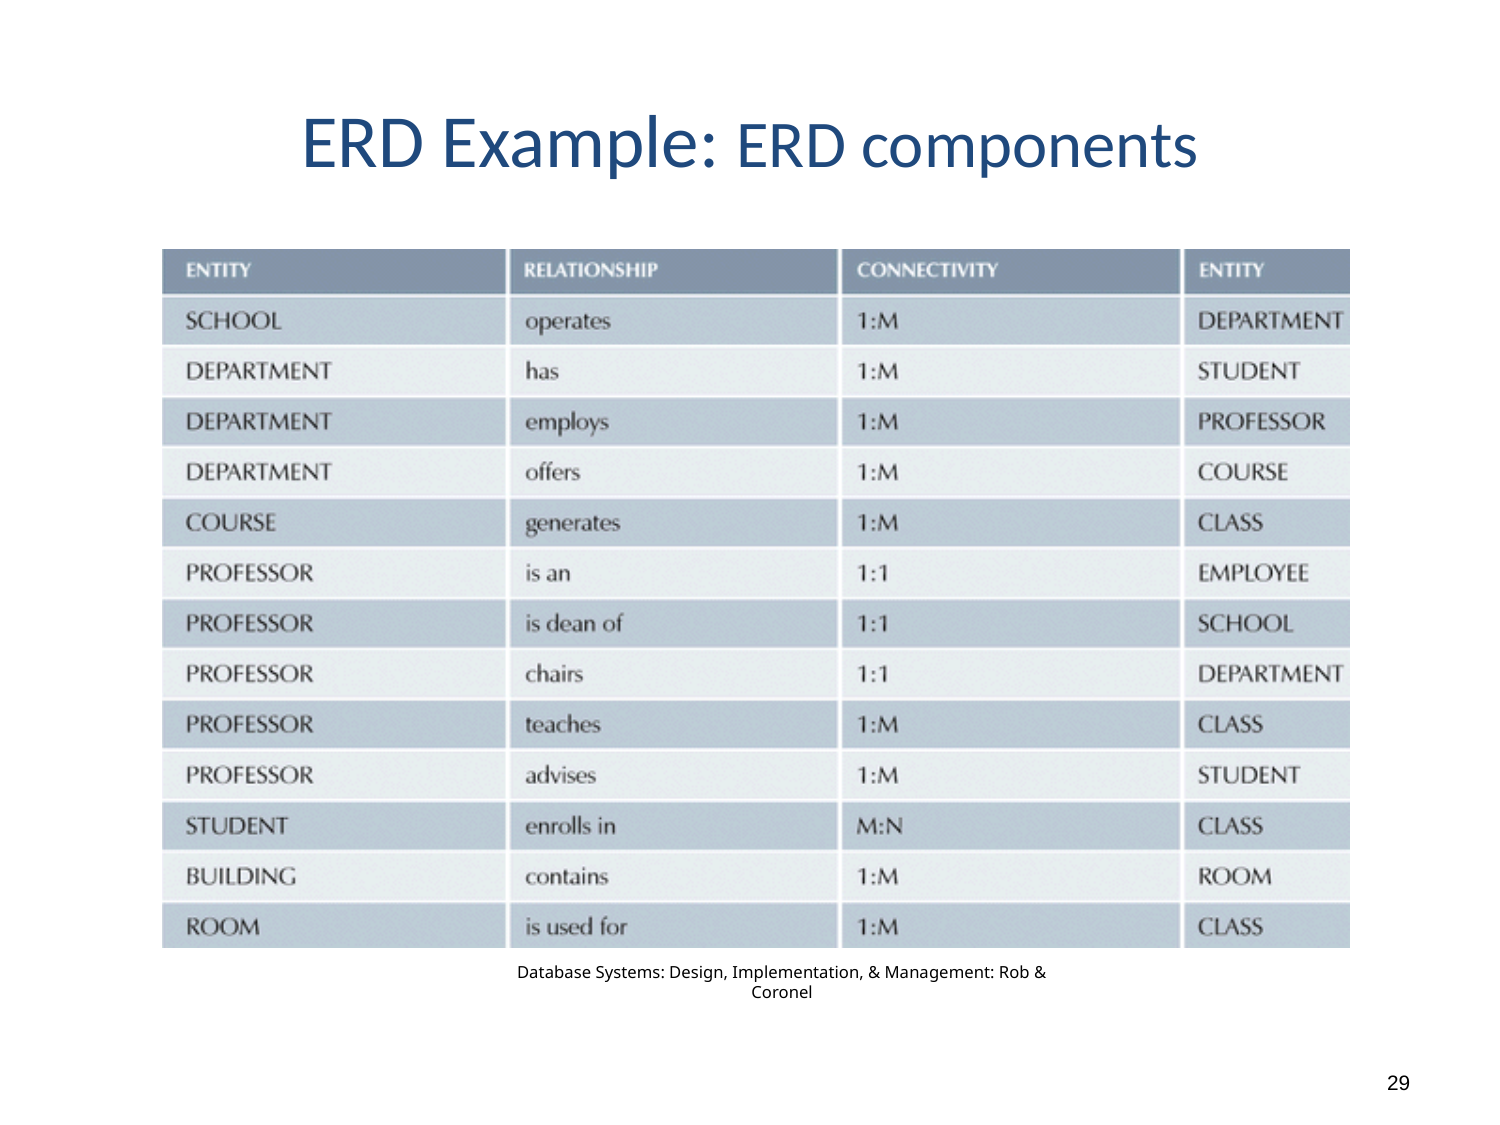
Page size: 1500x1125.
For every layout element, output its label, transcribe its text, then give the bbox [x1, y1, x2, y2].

picture [162, 249, 1351, 948]
title ERD Example: ERD components [74, 62, 1426, 213]
slide_number 29 [1362, 1062, 1426, 1103]
text_box Database Systems: Design, Implementation, & Management: Rob & Coronel [485, 957, 1080, 1010]
